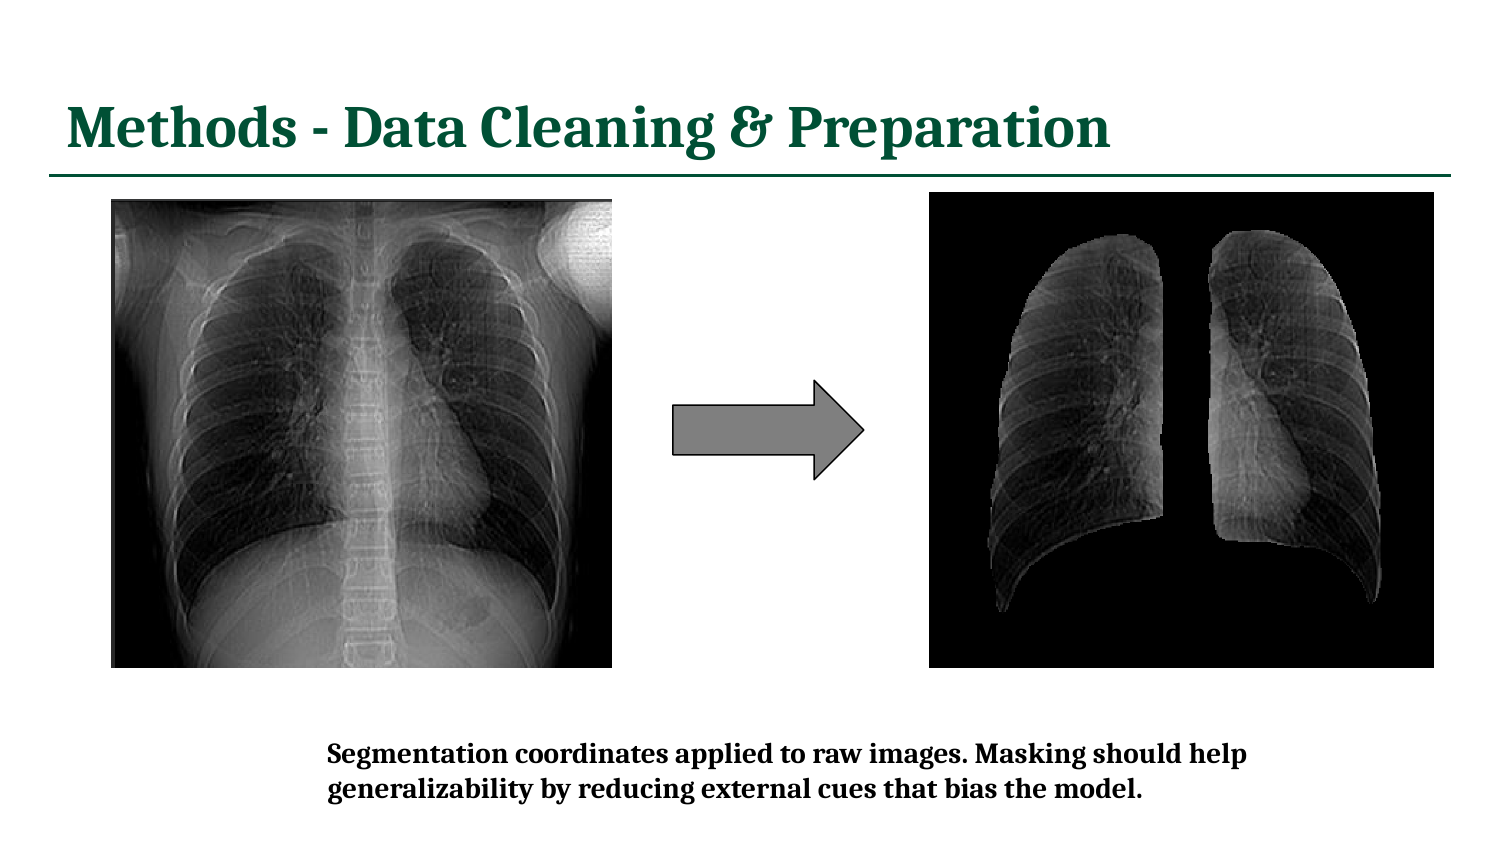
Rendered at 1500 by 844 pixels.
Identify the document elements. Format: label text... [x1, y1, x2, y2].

title Methods - Data Cleaning & Preparation [51, 72, 1449, 176]
picture [929, 191, 1434, 668]
text_box [672, 380, 864, 480]
text_box Segmentation coordinates applied to raw images. Masking should help generalizability by reducing external cues that bias the model. [312, 719, 1290, 820]
picture [110, 199, 612, 669]
